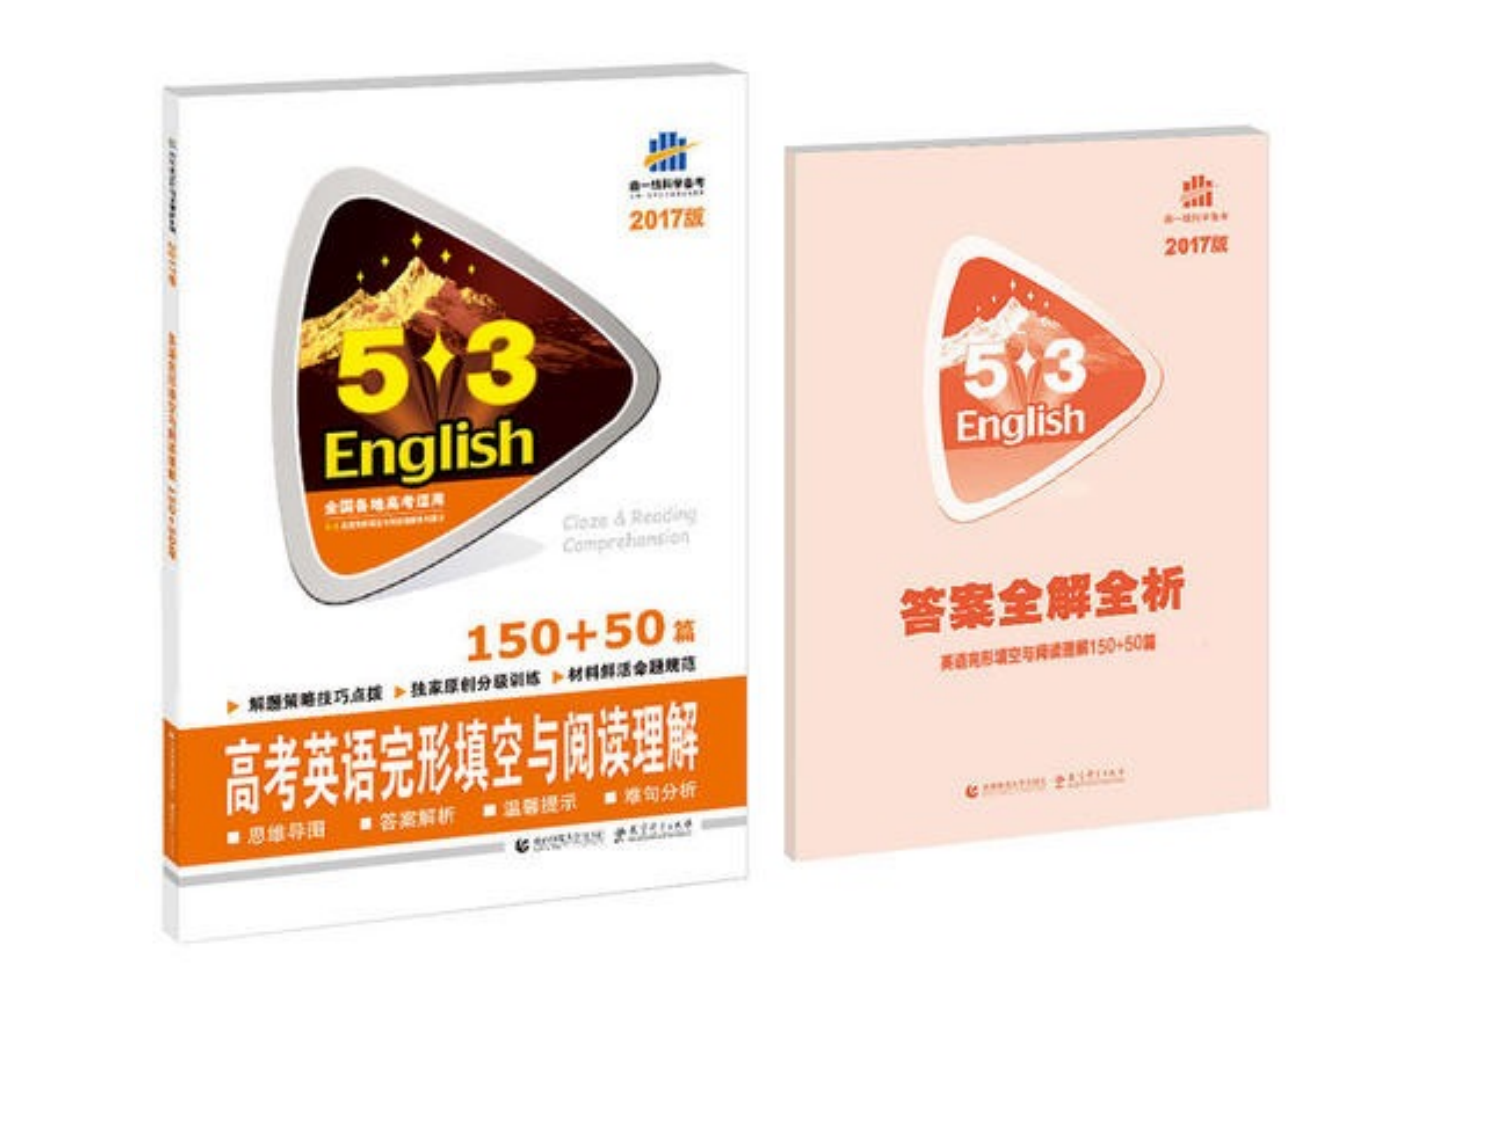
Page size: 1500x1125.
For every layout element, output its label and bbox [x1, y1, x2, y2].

picture [135, 0, 1295, 1084]
